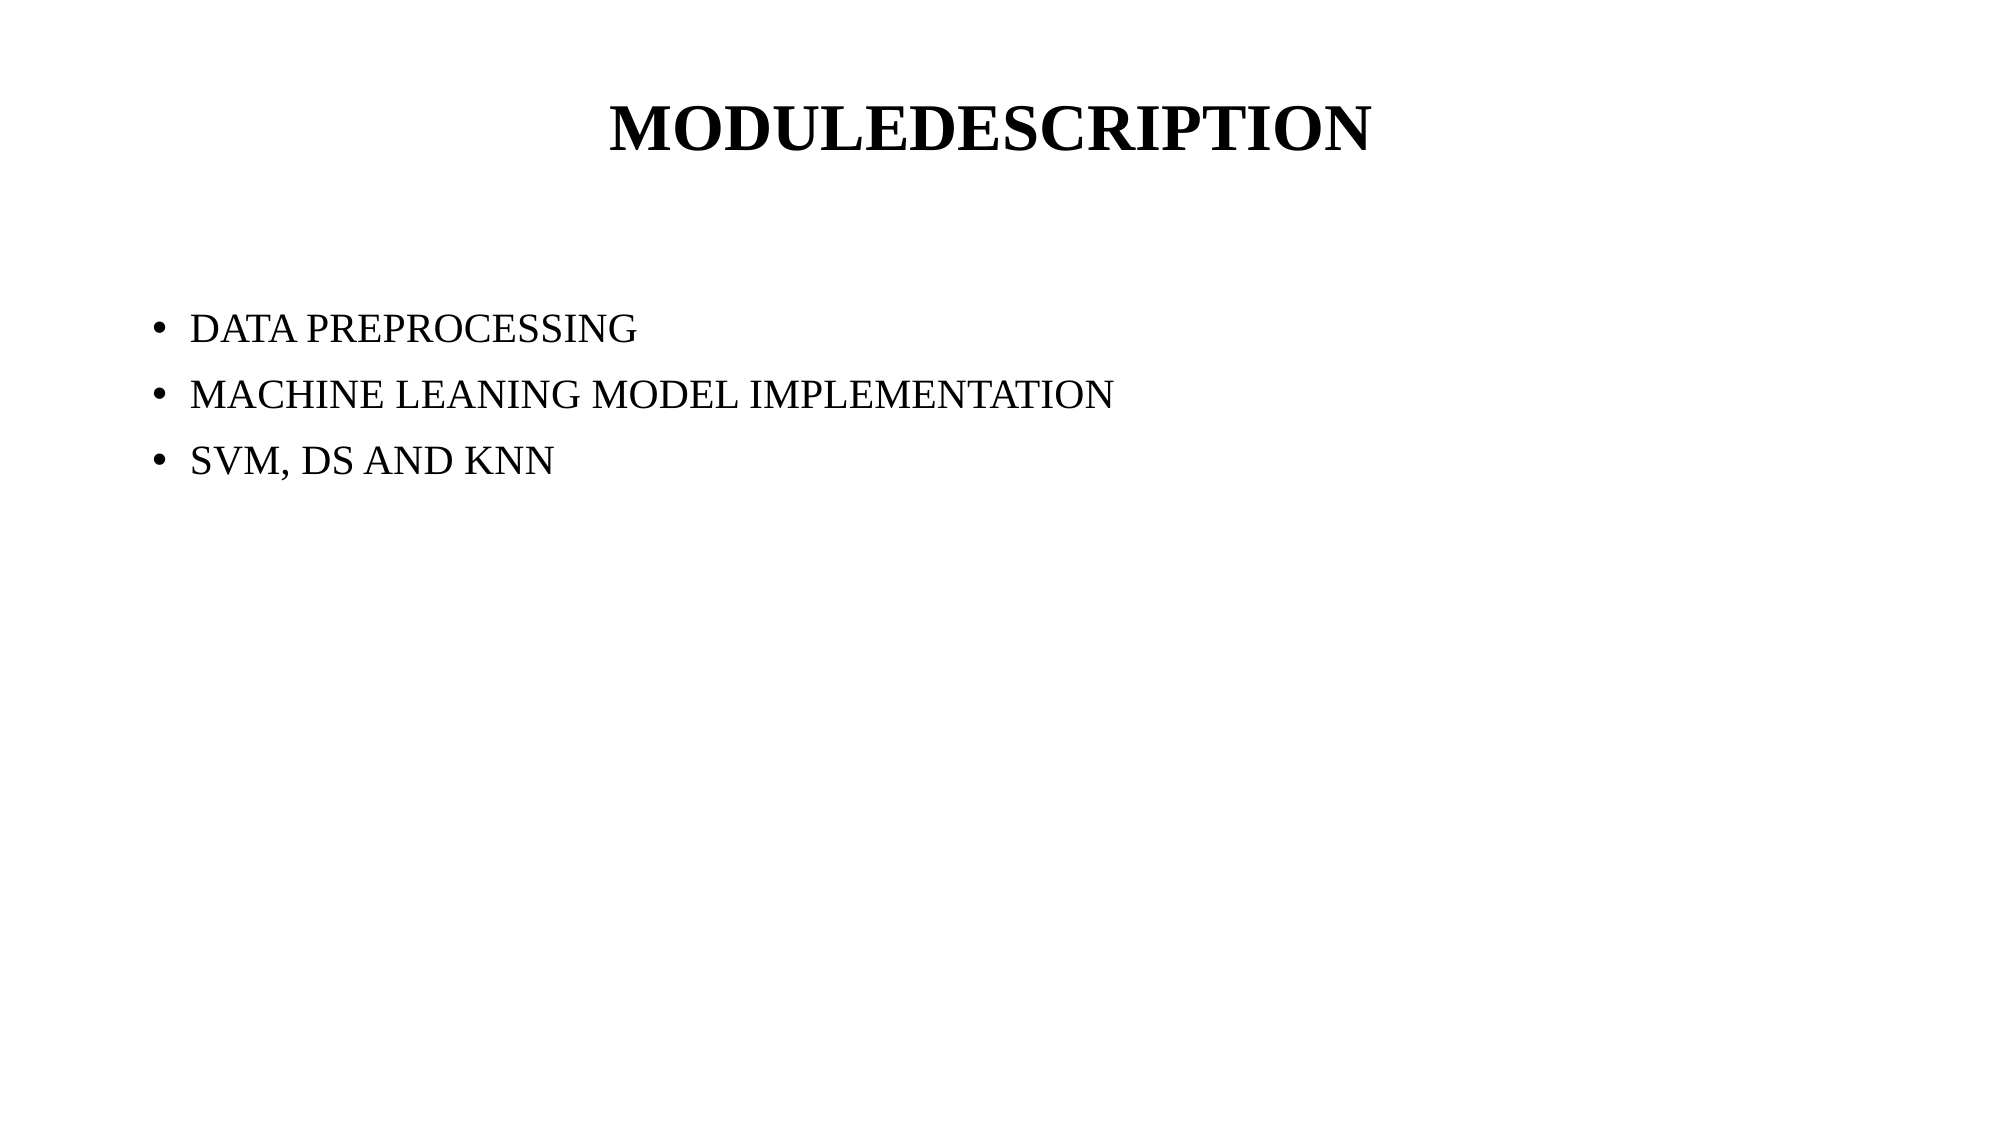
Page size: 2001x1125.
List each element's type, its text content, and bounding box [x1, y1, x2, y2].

list DATA PREPROCESSING MACHINE LEANING MODEL IMPLEMENTATION SVM, DS AND KNN [137, 299, 1863, 1014]
title MODULEDESCRIPTION [137, 59, 1863, 278]
